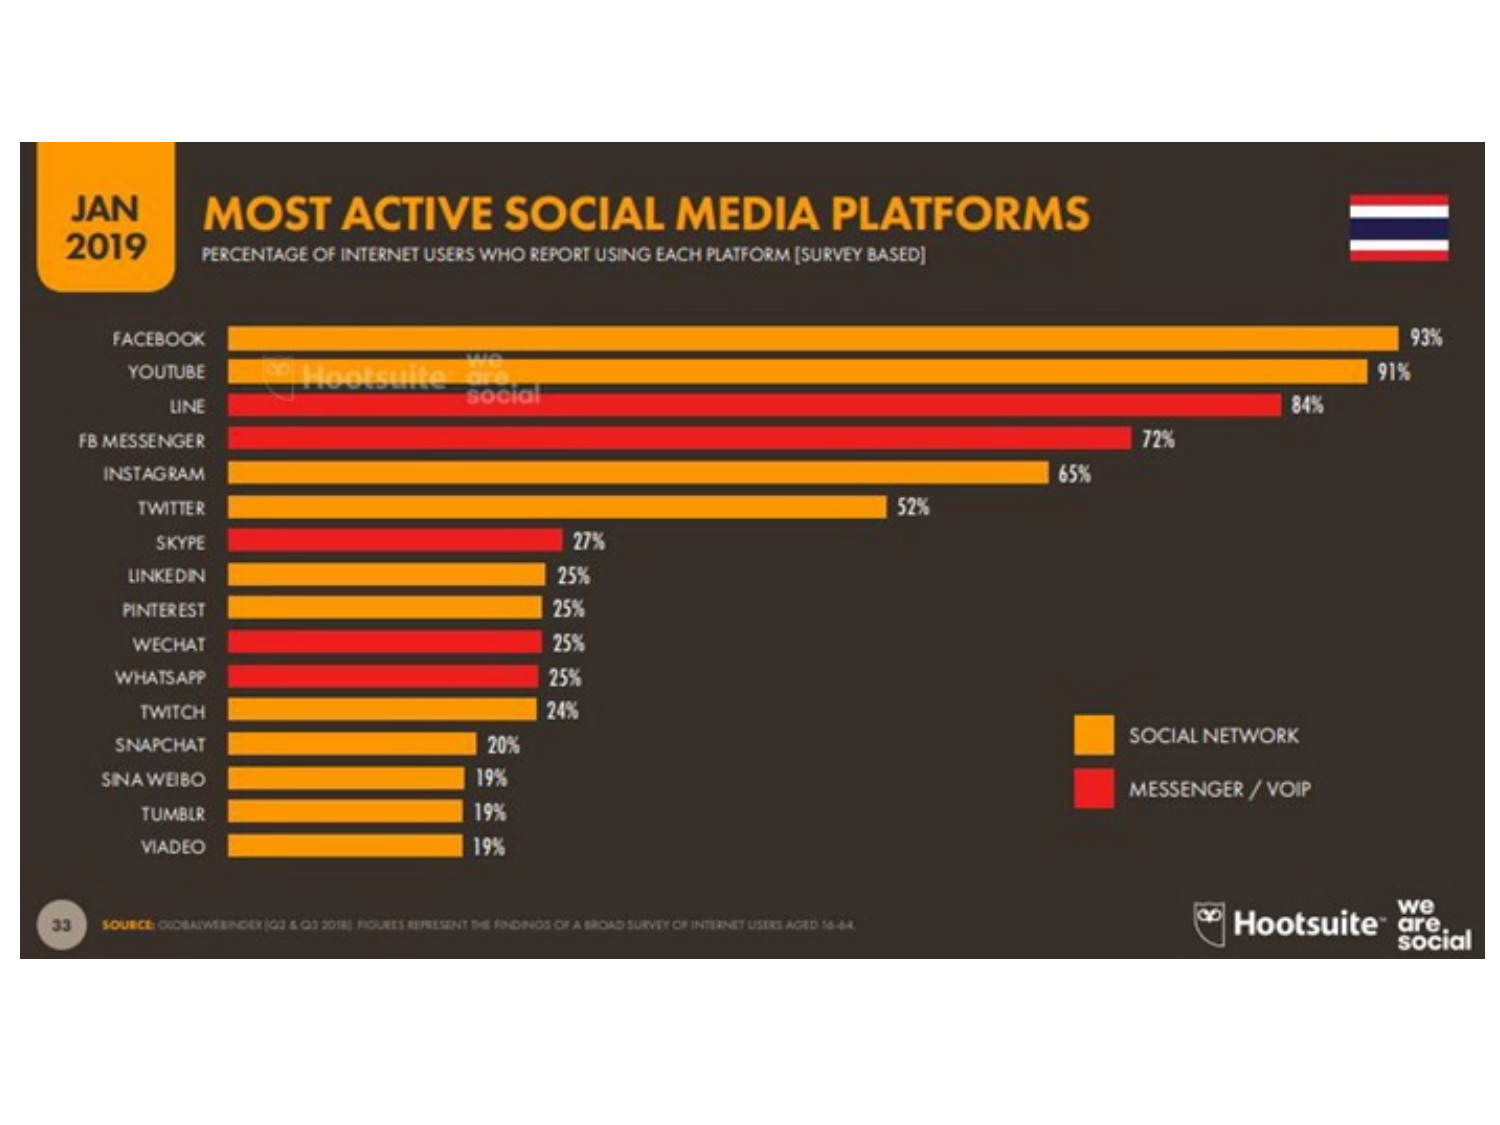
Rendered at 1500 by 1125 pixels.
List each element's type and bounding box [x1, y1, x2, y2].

picture [20, 142, 1485, 959]
